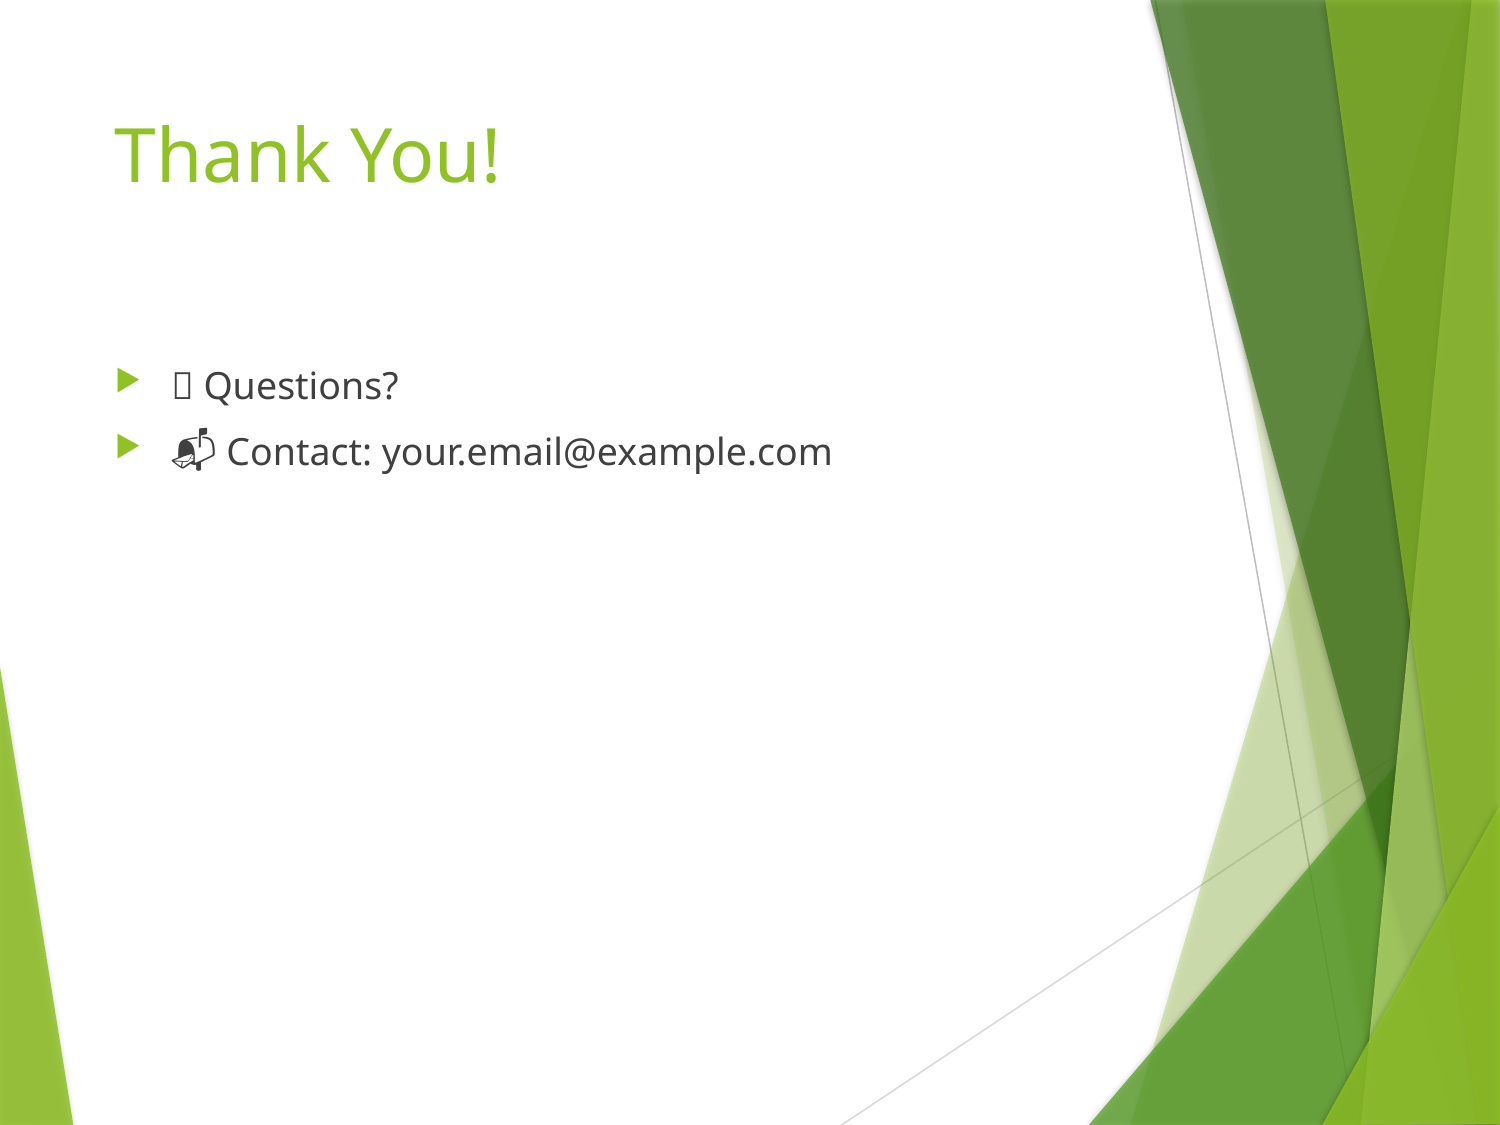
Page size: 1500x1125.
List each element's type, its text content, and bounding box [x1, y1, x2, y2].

list 🙌 Questions? 📬 Contact: your.email@example.com [99, 354, 1142, 992]
title Thank You! [99, 99, 1142, 317]
